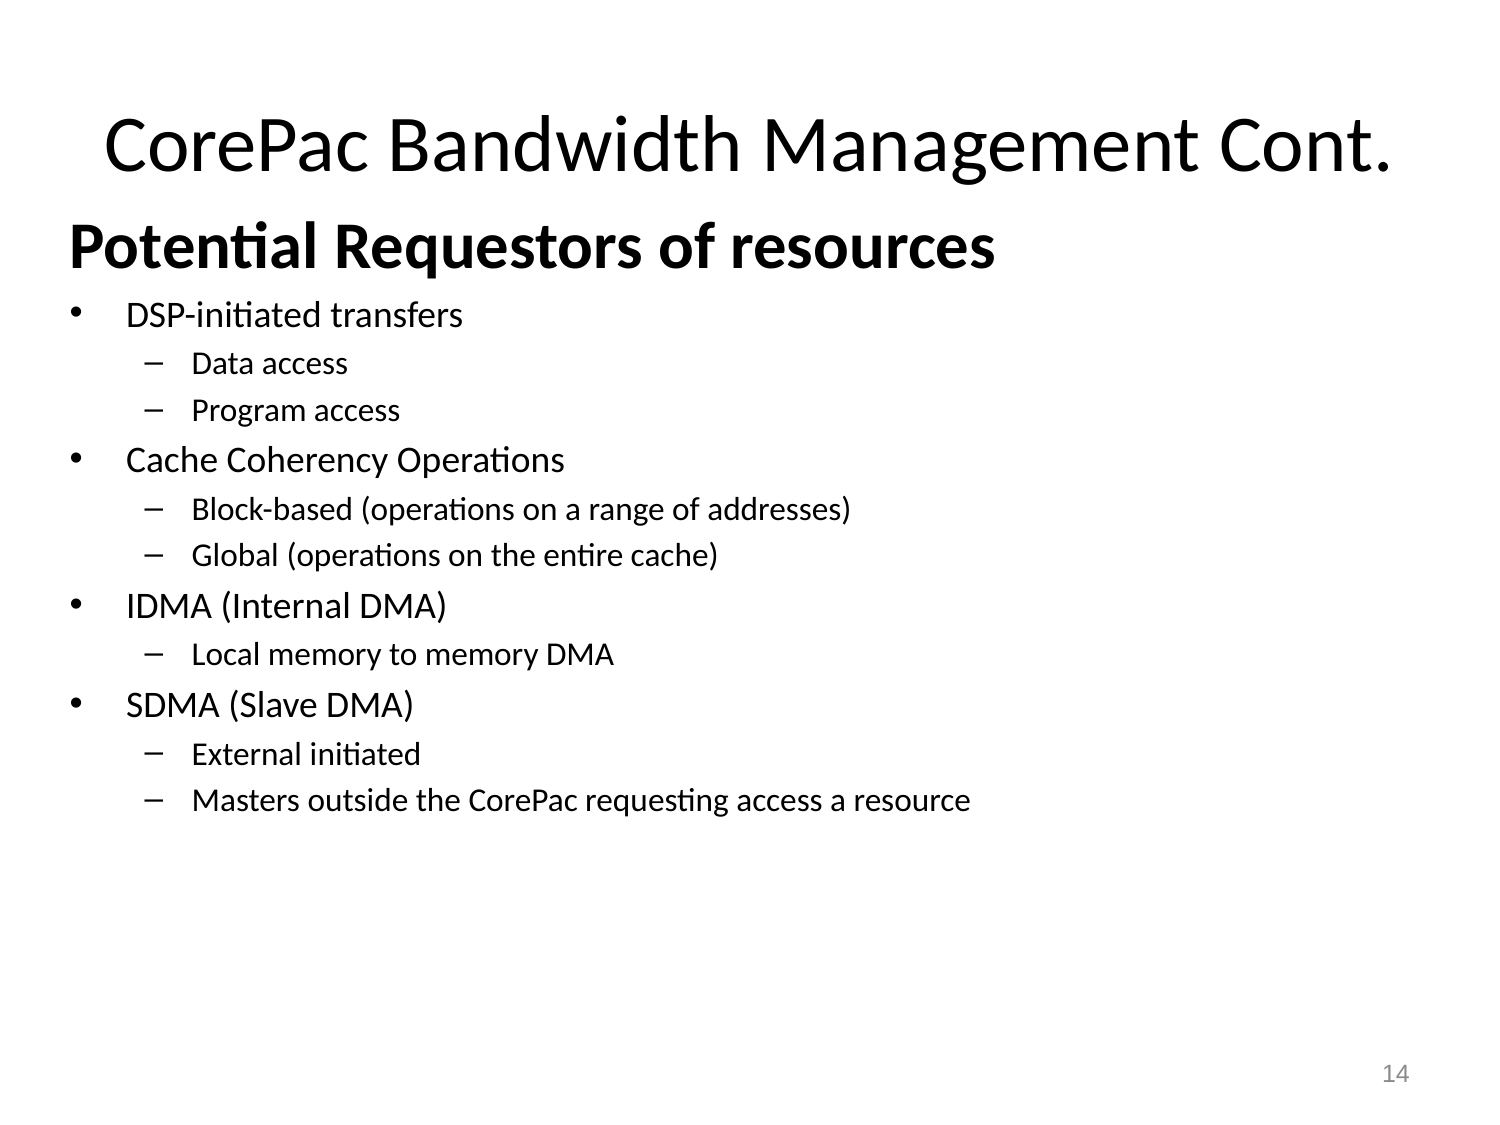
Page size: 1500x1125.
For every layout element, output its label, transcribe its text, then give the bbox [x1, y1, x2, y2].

list Potential Requestors of resources DSP-initiated transfers Data access Program access Cache Coherency Operations Block-based (operations on a range of addresses) Global (operations on the entire cache) IDMA (Internal DMA) Local memory to memory DMA SDMA (Slave DMA) External initiated Masters outside the CorePac requesting access a resource [54, 194, 1444, 1006]
slide_number 14 [1074, 1042, 1425, 1103]
title CorePac Bandwidth Management Cont. [75, 45, 1425, 194]
